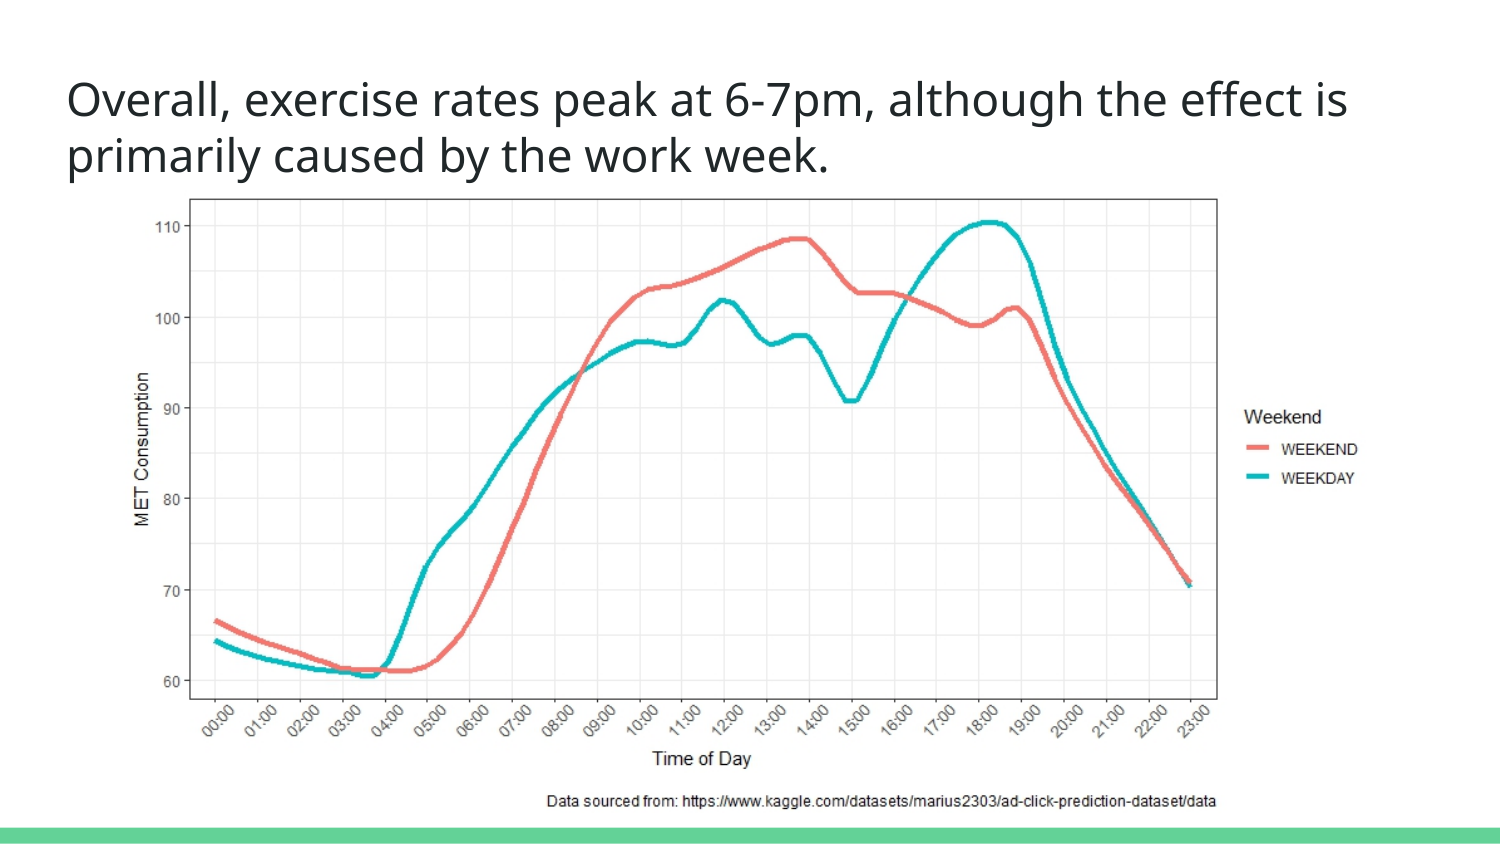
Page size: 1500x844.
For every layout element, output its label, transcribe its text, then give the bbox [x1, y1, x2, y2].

title Overall, exercise rates peak at 6-7pm, although the effect is primarily caused by the work week. [51, 55, 1449, 150]
picture [122, 190, 1377, 818]
